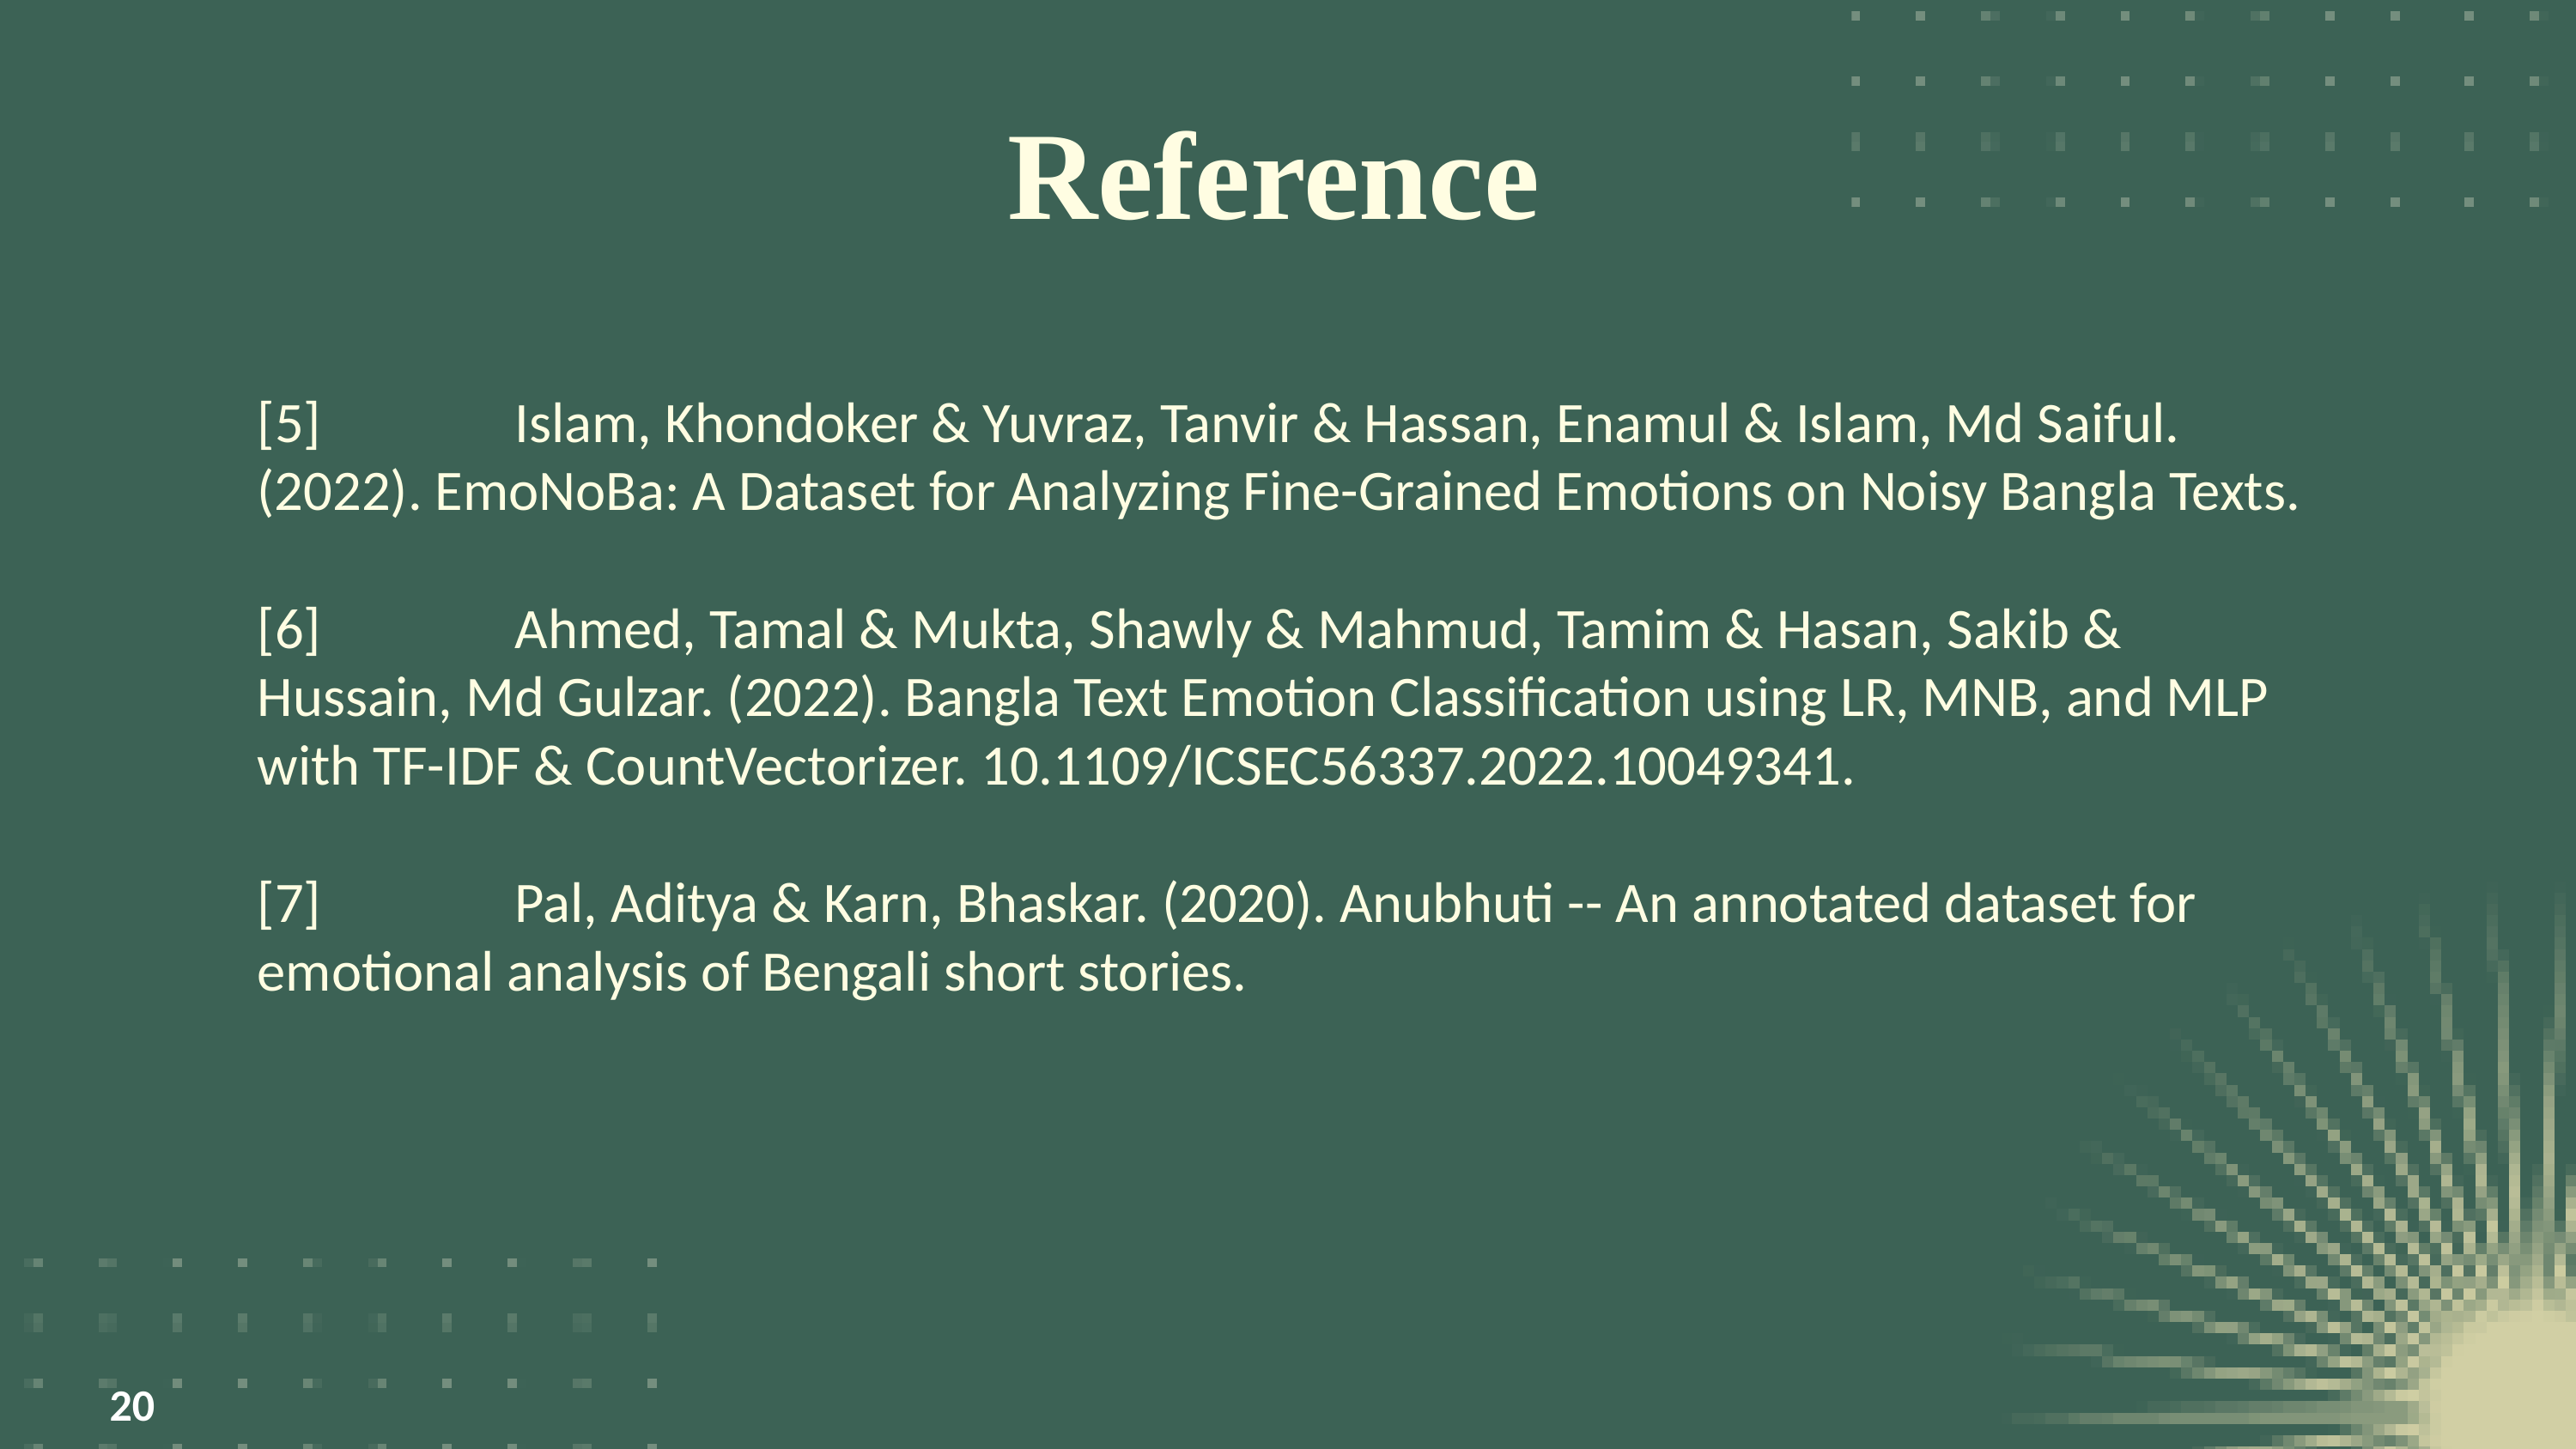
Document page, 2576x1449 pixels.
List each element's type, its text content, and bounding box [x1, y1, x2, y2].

slide_number ‹#› [0, 1377, 168, 1429]
text_box [2001, 882, 2576, 1449]
text_box Reference [994, 81, 1582, 239]
text_box [5] Islam, Khondoker & Yuvraz, Tanvir & Hassan, Enamul & Islam, Md Saiful. (2022). EmoNoBa: A Dataset for Analyzing Fine-Grained Emotions on Noisy Bangla Texts. [6] Ahmed, Tamal & Mukta, Shawly & Mahmud, Tamim & Hasan, Sakib & Hussain, Md Gulzar. (2022). Bangla Text Emotion Classification using LR, MNB, and MLP with TF-IDF & CountVectorizer. 10.1109/ICSEC56337.2022.10049341. [7] Pal, Aditya & Karn, Bhaskar. (2020). Anubhuti -- An annotated dataset for emotional analysis of Bengali short stories. [244, 372, 2332, 1288]
text_box [1851, 0, 2576, 208]
text_box [0, 1258, 657, 1449]
